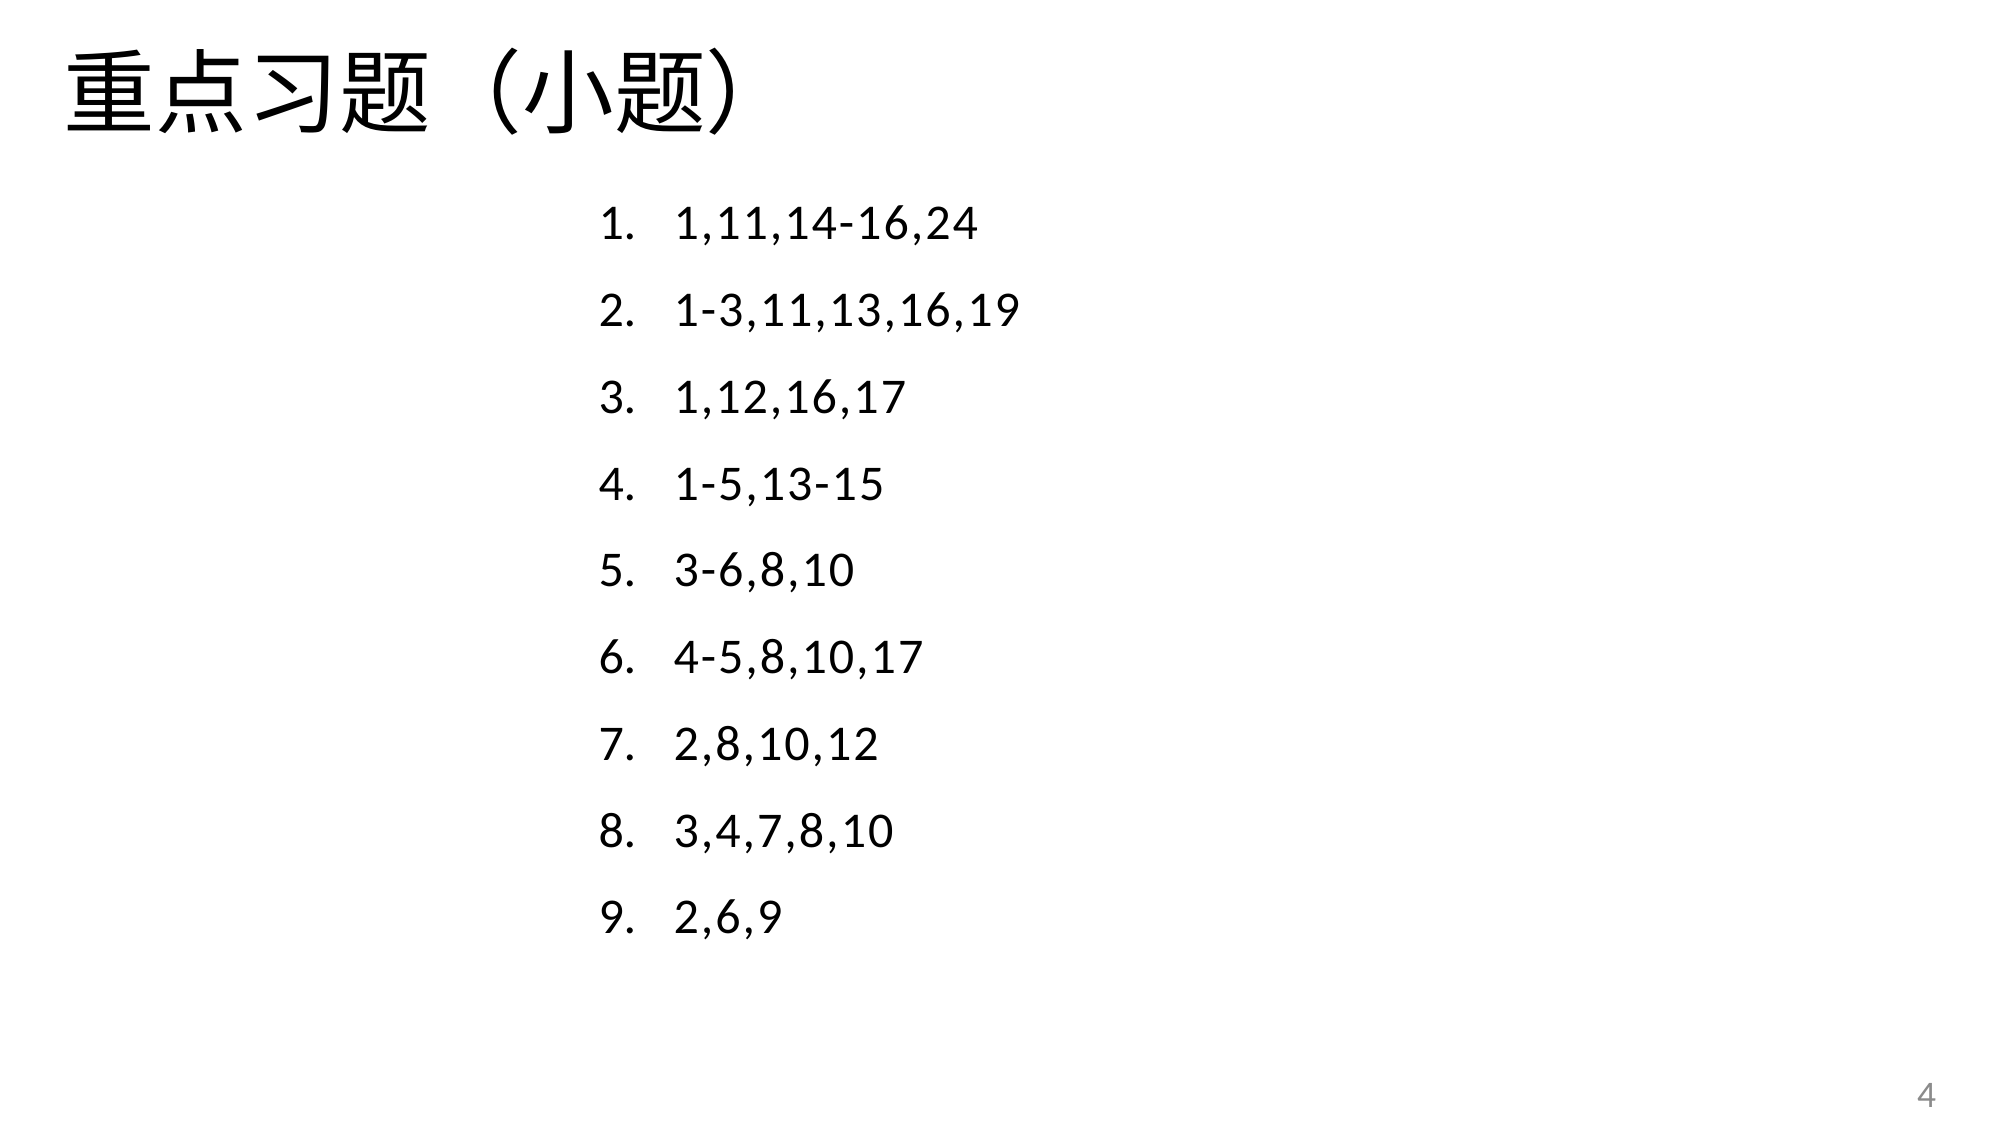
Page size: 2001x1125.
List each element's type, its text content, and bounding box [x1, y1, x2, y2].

slide_number 4 [1501, 1062, 1952, 1123]
title 重点习题（小题） [49, 17, 1952, 176]
list 1,11,14-16,24 1-3,11,13,16,19 1,12,16,17 1-5,13-15 3-6,8,10 4-5,8,10,17 2,8,10,12 3,4,7,8,10 2,6,9 [583, 175, 1417, 1009]
